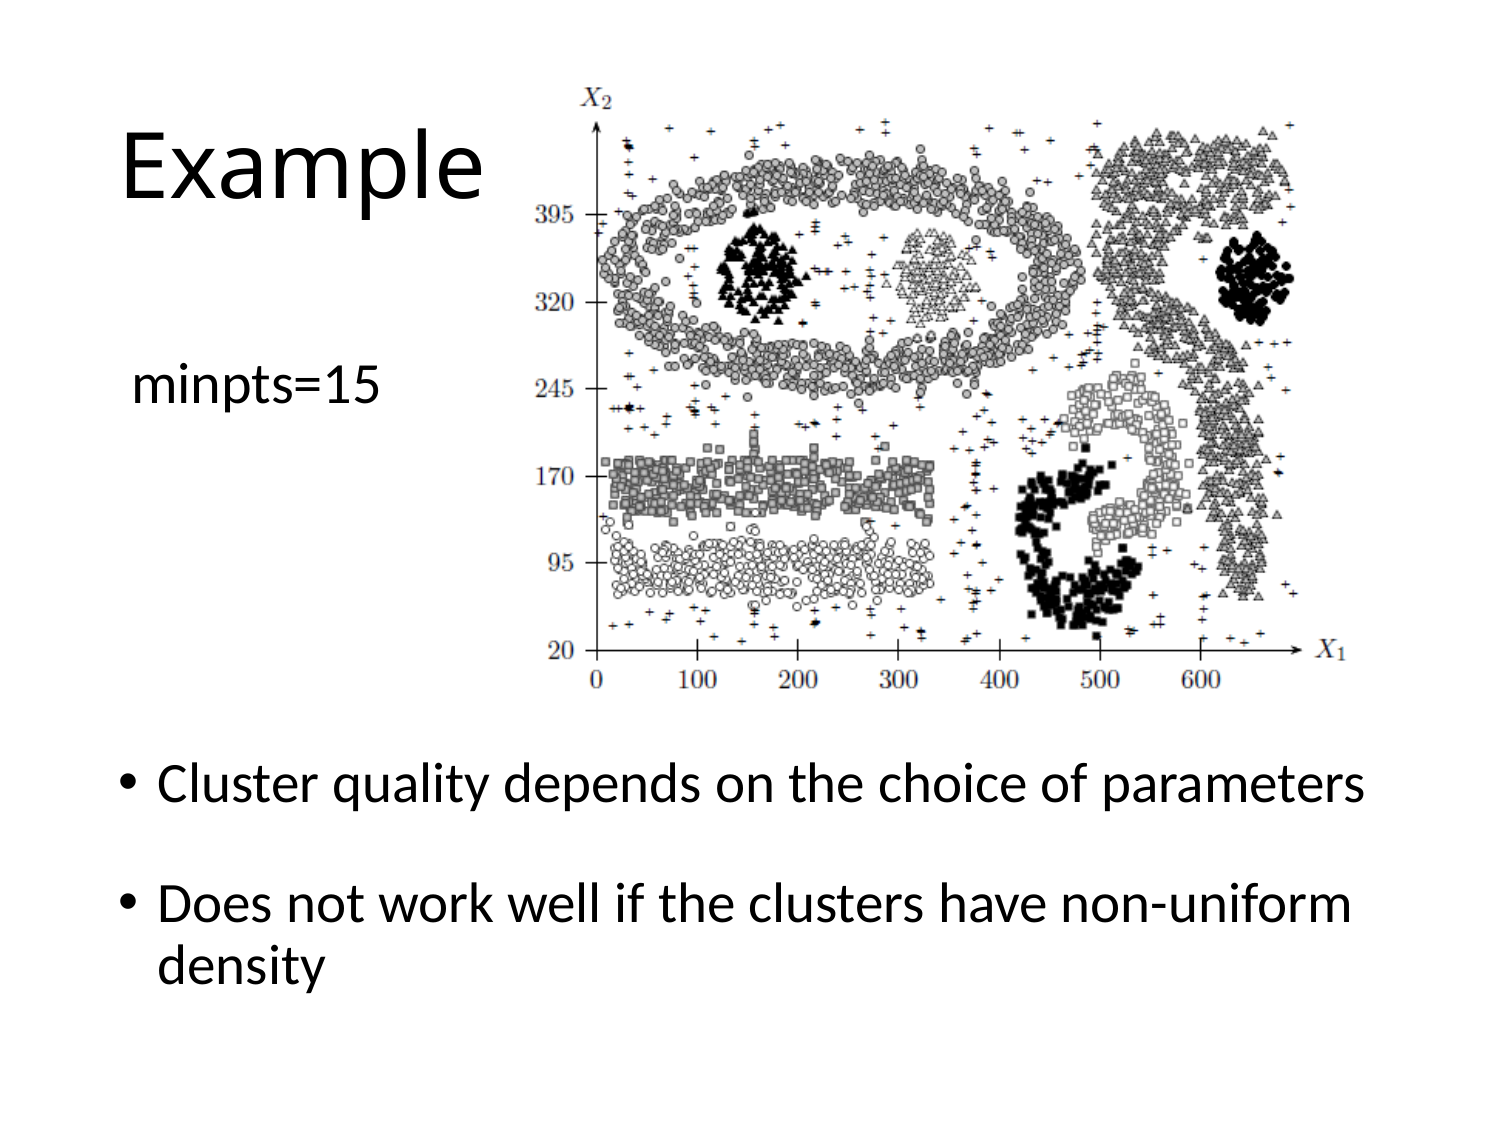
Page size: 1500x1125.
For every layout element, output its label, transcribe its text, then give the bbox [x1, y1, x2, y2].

picture [524, 80, 1354, 703]
title Example [103, 59, 1397, 278]
list Cluster quality depends on the choice of parameters Does not work well if the clusters have non-uniform density [103, 746, 1397, 1014]
